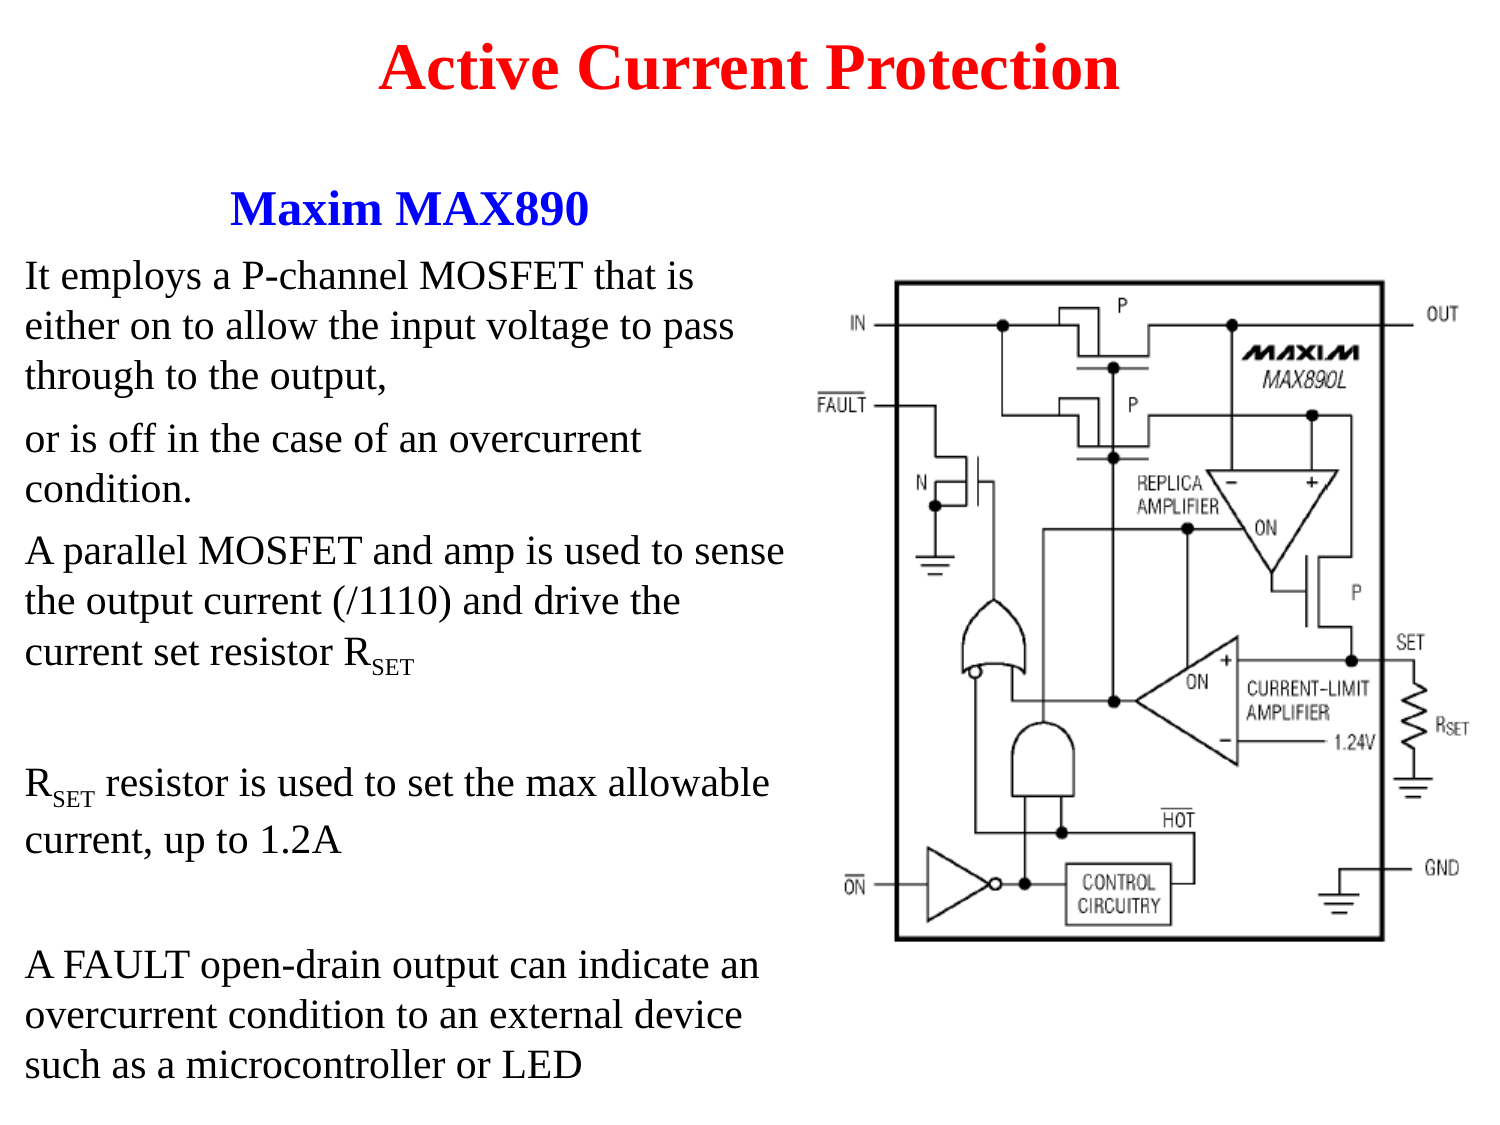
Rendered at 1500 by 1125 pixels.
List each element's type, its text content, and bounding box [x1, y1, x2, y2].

picture [799, 262, 1474, 958]
text_box Maxim MAX890 It employs a P-channel MOSFET that is either on to allow the input voltage to pass through to the output, or is off in the case of an overcurrent condition. A parallel MOSFET and amp is used to sense the output current (/1110) and drive the current set resistor RSET RSET resistor is used to set the max allowable current, up to 1.2A A FAULT open-drain output can indicate an overcurrent condition to an external device such as a microcontroller or LED [9, 168, 810, 1095]
title Active Current Protection [75, 0, 1425, 125]
